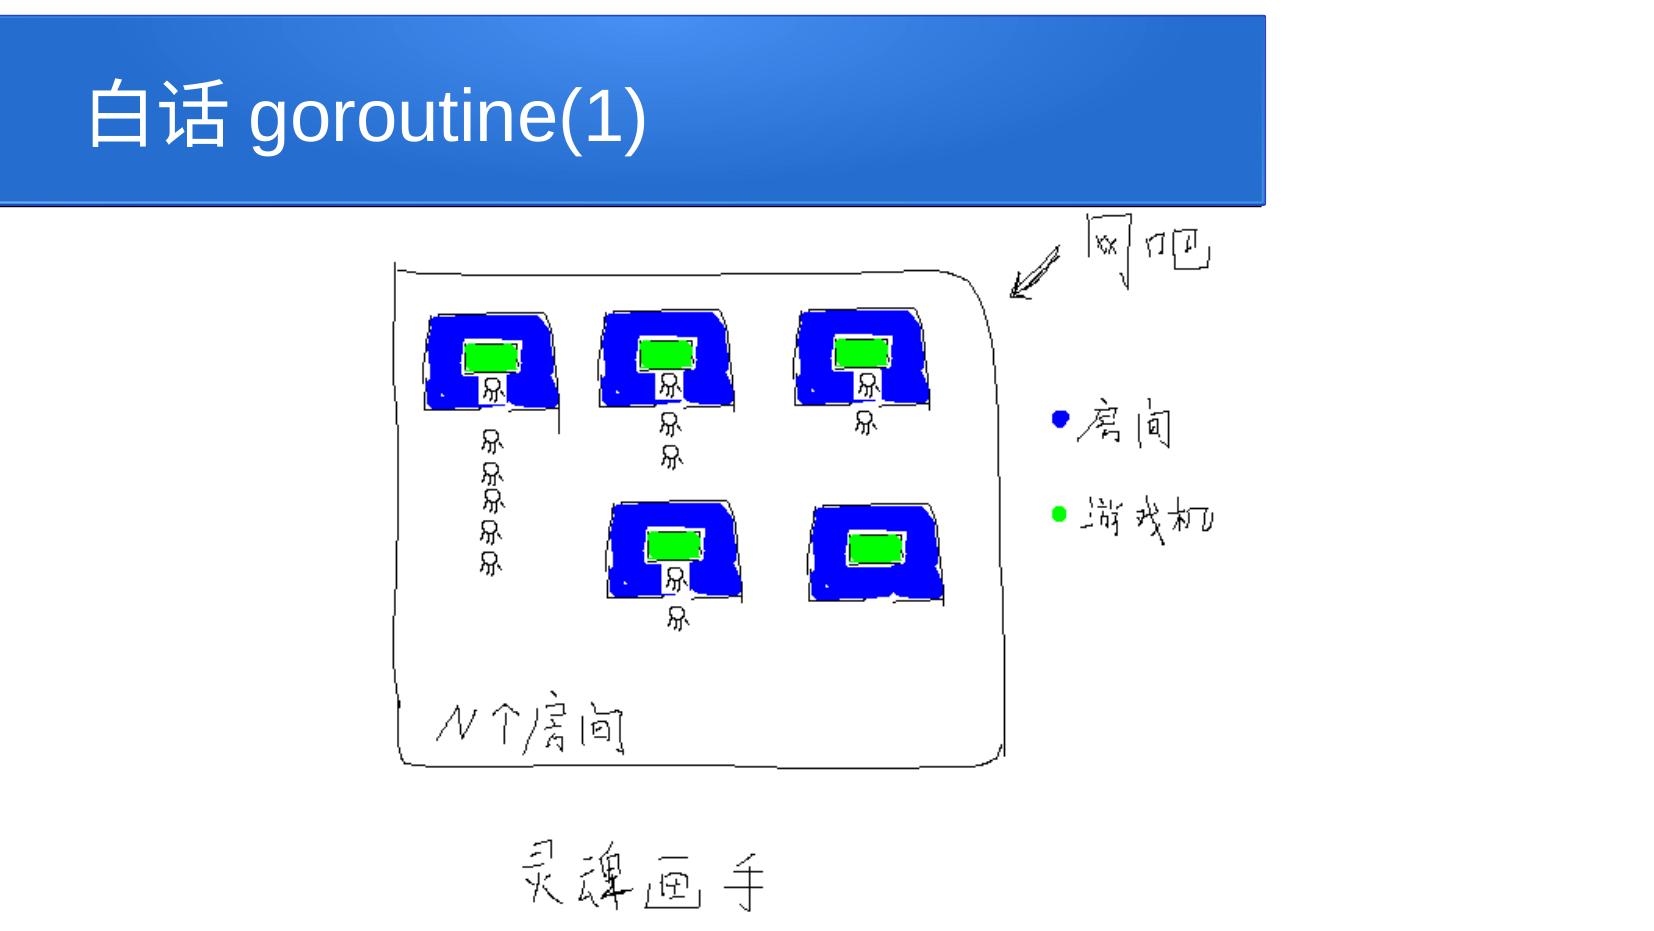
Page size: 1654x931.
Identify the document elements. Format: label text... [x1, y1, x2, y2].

picture [0, 13, 1269, 926]
text_box 白话goroutine(1) [82, 67, 1235, 157]
